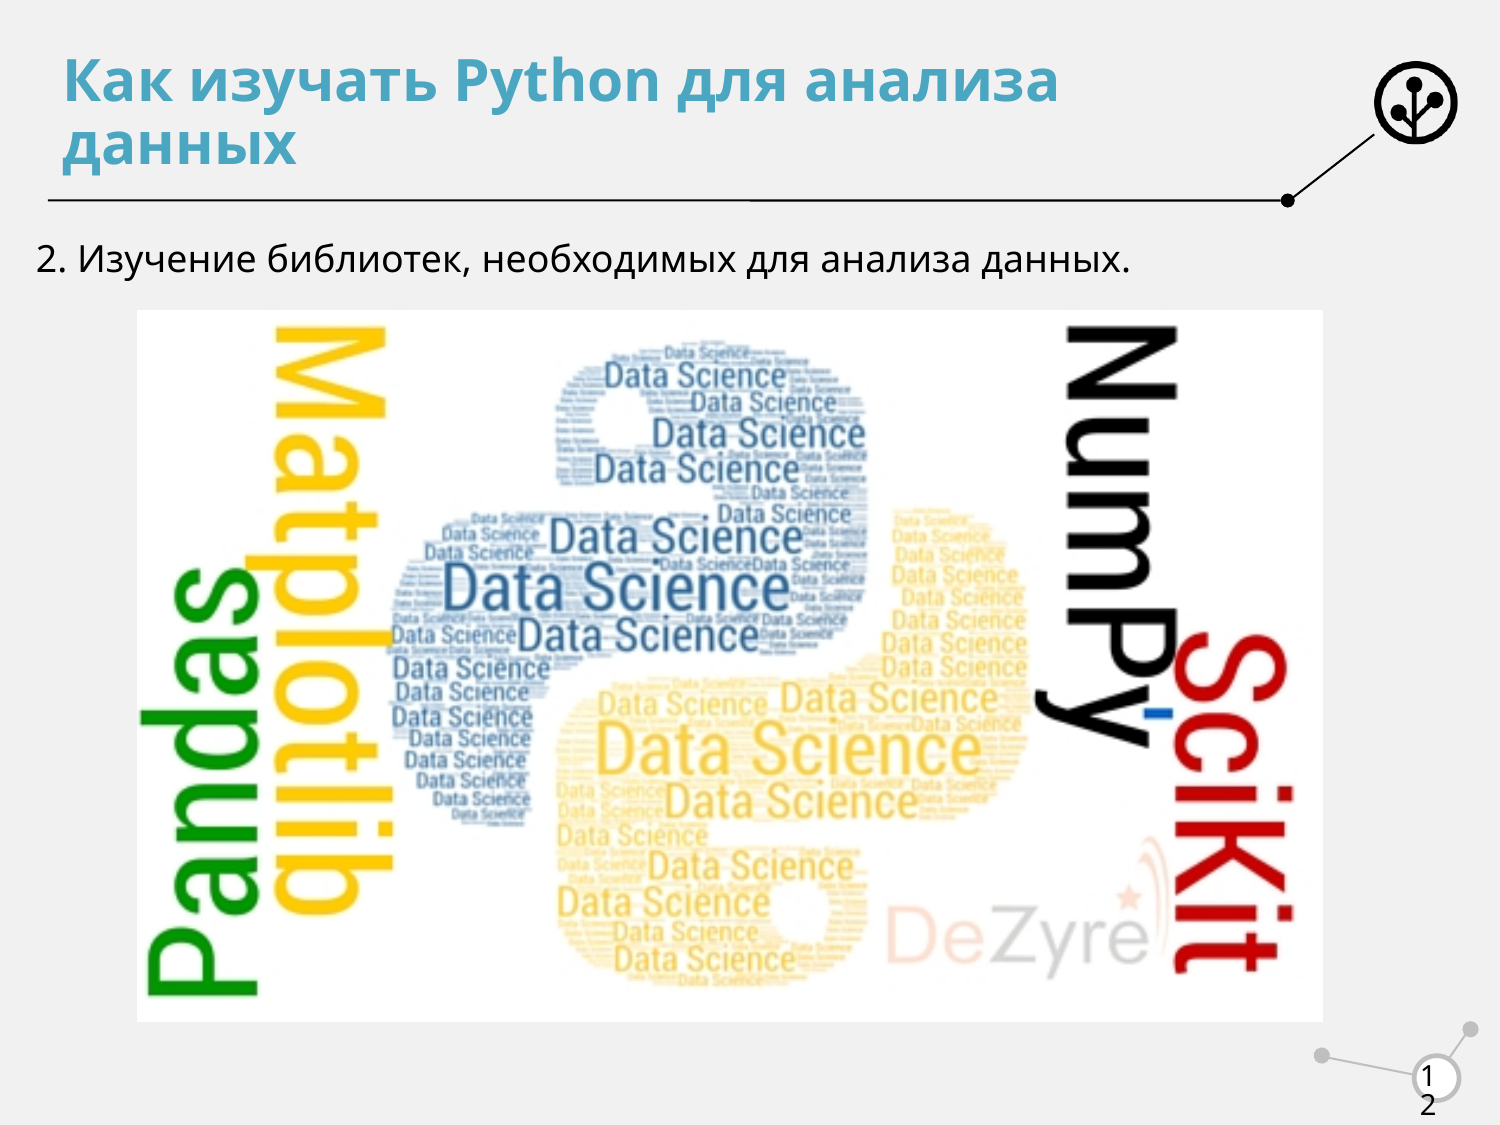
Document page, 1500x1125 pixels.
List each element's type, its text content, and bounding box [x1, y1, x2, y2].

text_box 2. Изучение библиотек, необходимых для анализа данных. [21, 227, 1147, 333]
picture [1363, 24, 1464, 185]
title Как изучать Python для анализа данных [47, 42, 1281, 185]
picture [137, 310, 1323, 1022]
slide_number 12 [1404, 1047, 1468, 1108]
